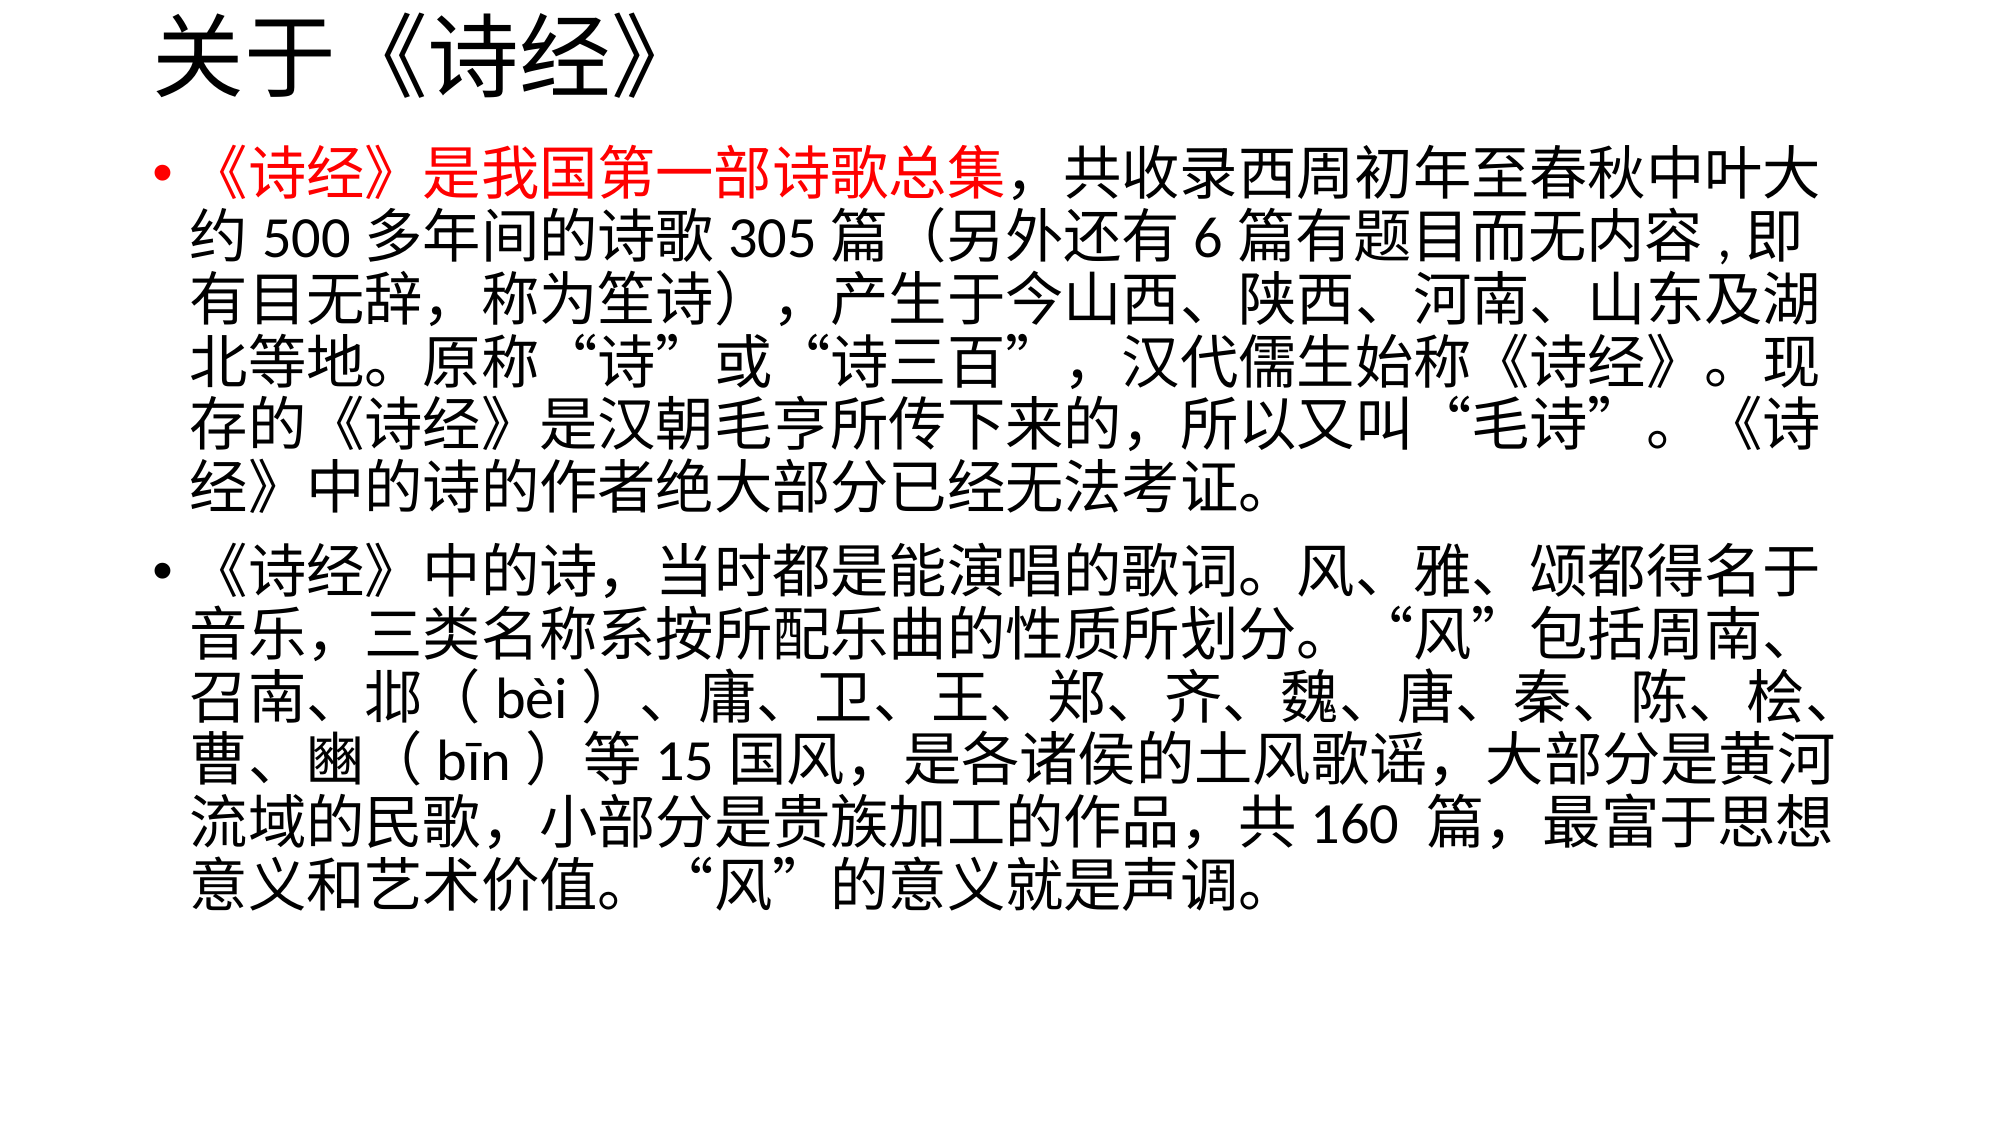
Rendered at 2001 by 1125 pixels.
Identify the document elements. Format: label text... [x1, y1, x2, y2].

list 《诗经》是我国第一部诗歌总集，共收录西周初年至春秋中叶大约500多年间的诗歌305篇（另外还有6篇有题目而无内容,即有目无辞，称为笙诗），产生于今山西、陕西、河南、山东及湖北等地。原称“诗”或“诗三百”，汉代儒生始称《诗经》。现存的《诗经》是汉朝毛亨所传下来的，所以又叫“毛诗”。《诗经》中的诗的作者绝大部分已经无法考证。 《诗经》中的诗，当时都是能演唱的歌词。风、雅、颂都得名于音乐，三类名称系按所配乐曲的性质所划分。“风”包括周南、召南、邶（bèi）、庸、卫、王、郑、齐、魏、唐、秦、陈、桧、曹、豳（bīn）等15国风，是各诸侯的土风歌谣，大部分是黄河流域的民歌，小部分是贵族加工的作品，共160 篇，最富于思想意义和艺术价值。“风”的意义就是声调。 [137, 136, 1863, 1014]
title 关于《诗经》 [137, 0, 1863, 123]
